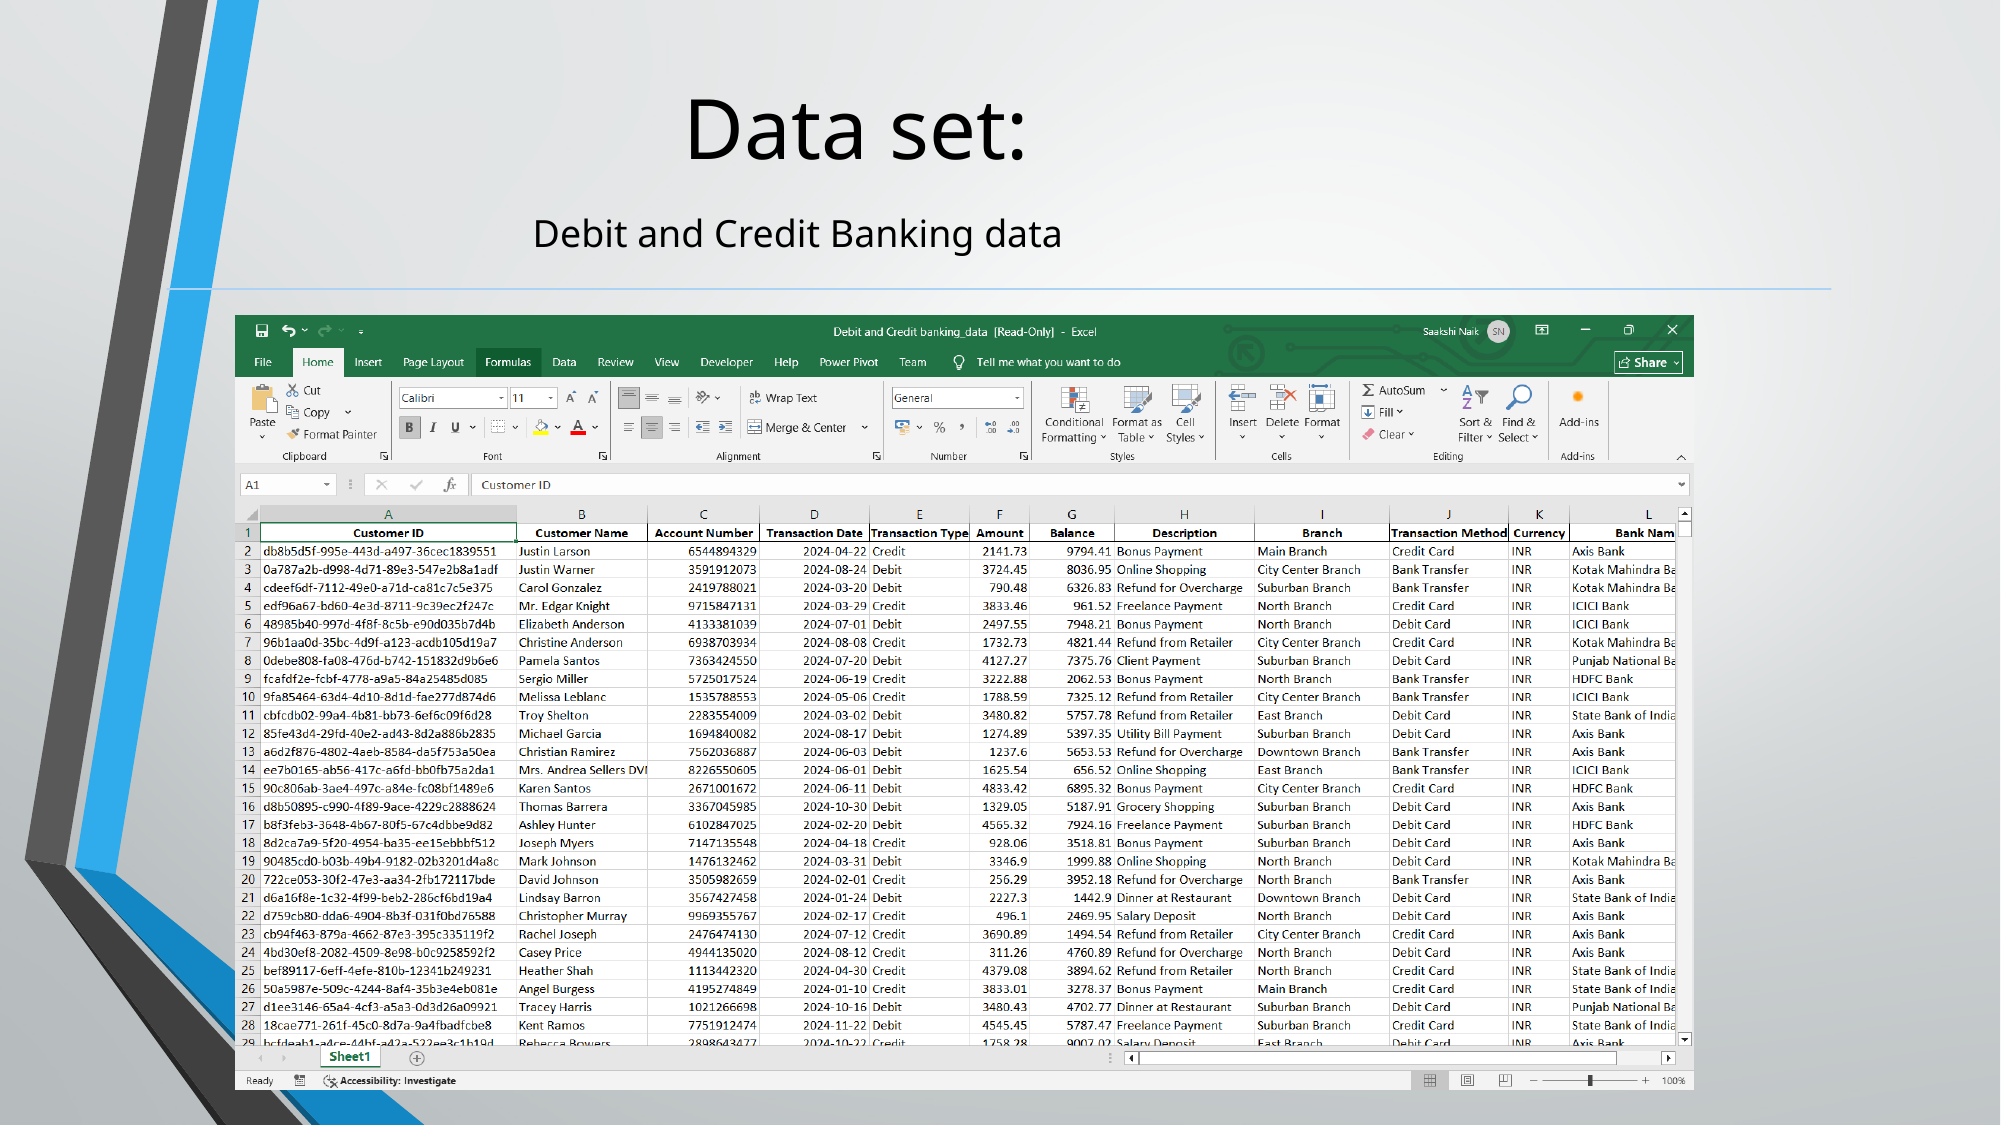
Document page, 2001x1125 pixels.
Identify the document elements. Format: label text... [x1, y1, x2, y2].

title Data set: [150, 20, 1563, 233]
picture [234, 314, 1694, 1091]
text_box Debit and Credit Banking data [517, 202, 1148, 263]
